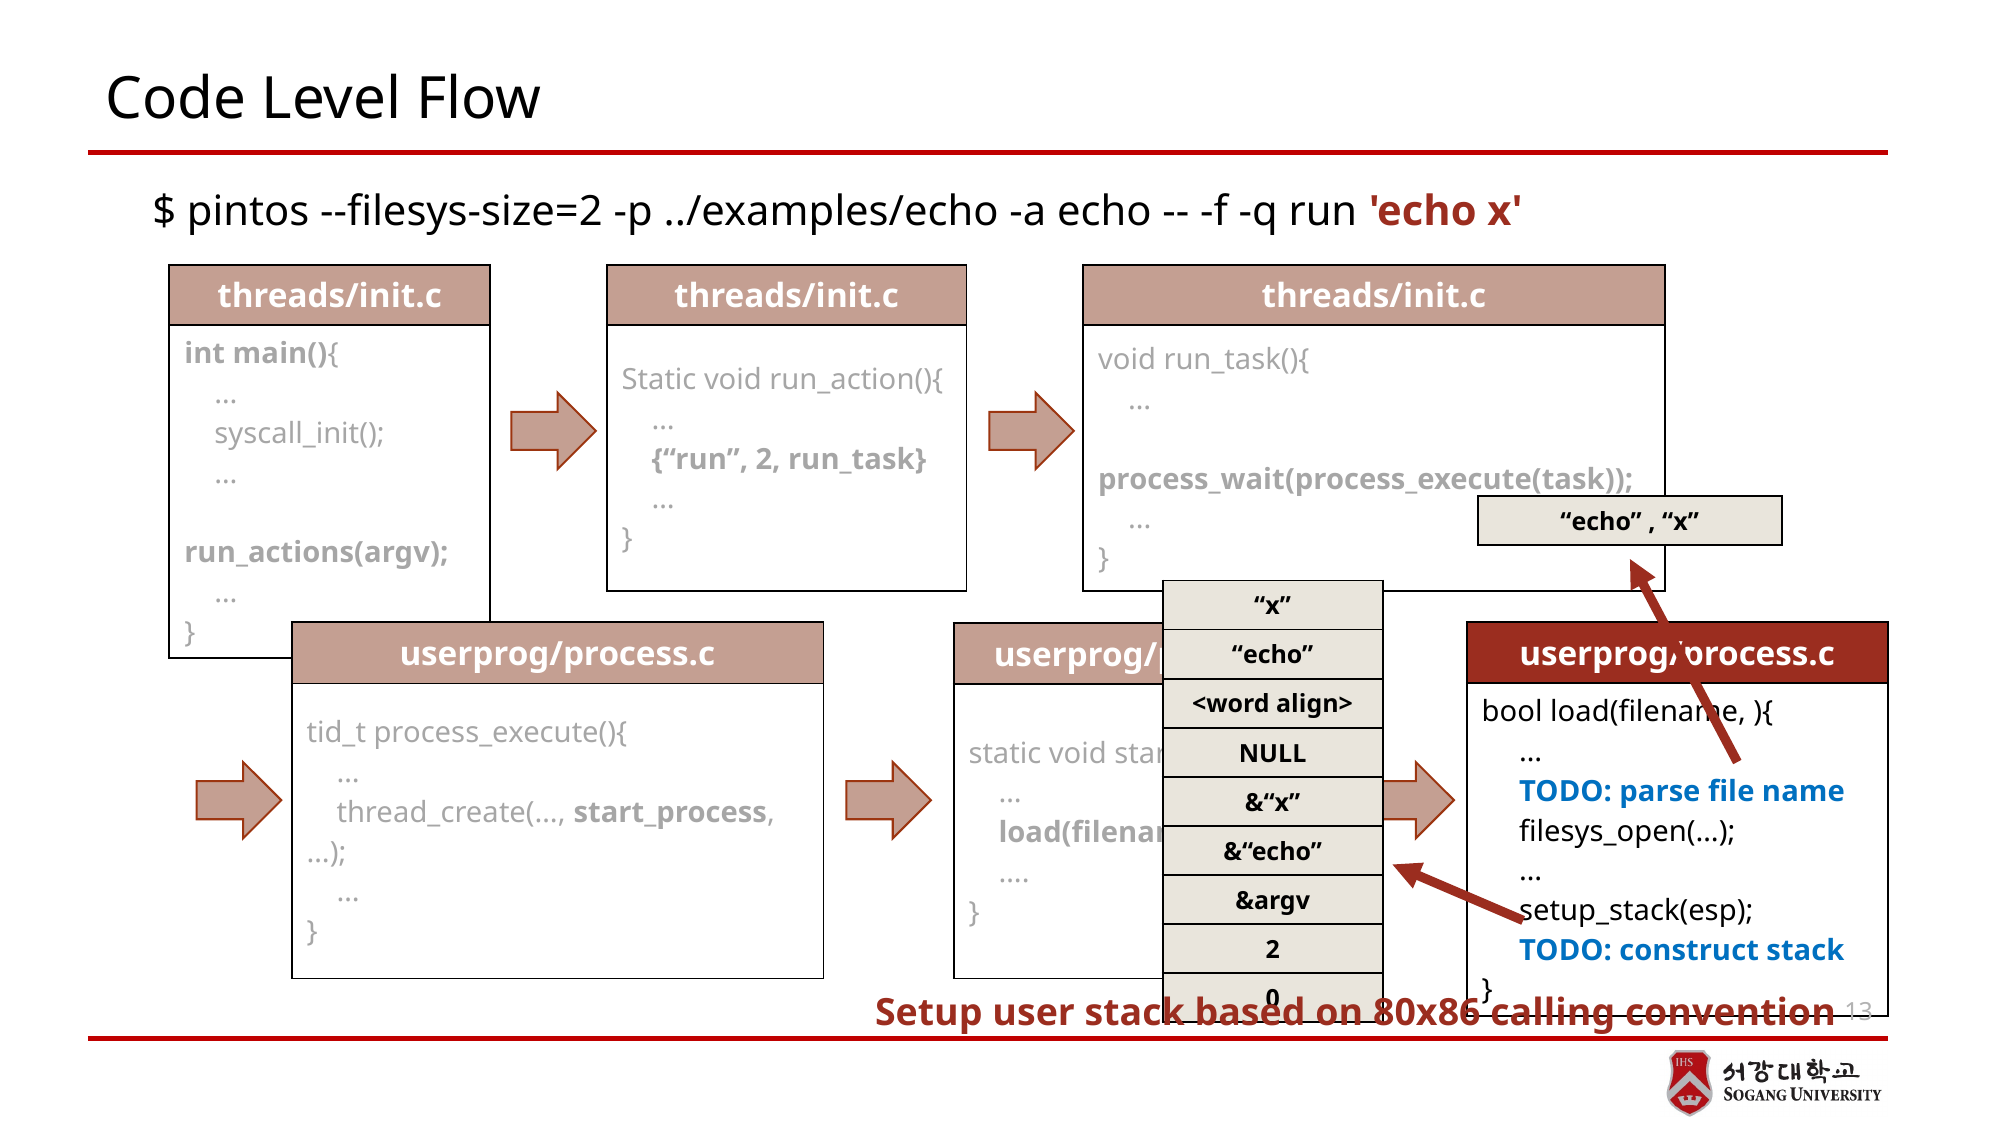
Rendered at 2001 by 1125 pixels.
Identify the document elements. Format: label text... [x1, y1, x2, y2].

text_box [845, 759, 933, 841]
text_box [988, 390, 1076, 472]
table_cell void run_task(){ … process_wait(process_execute(task)); ... } [1084, 326, 1664, 590]
table_header “x” [1164, 581, 1382, 629]
text_box Setup user stack based on 80x86 calling convention [860, 980, 1852, 1041]
text_box [1384, 759, 1456, 841]
table_header threads/init.c [608, 266, 966, 324]
table_header threads/init.c [1084, 266, 1664, 324]
text_box [510, 390, 598, 472]
table_header userprog/process.c [1468, 623, 1629, 682]
list $ pintos --filesys-size=2 -p ../examples/echo -a echo -- -f -q run 'echo x' [137, 182, 1863, 995]
table_cell NULL [1164, 729, 1382, 776]
table_cell 0 [1164, 974, 1382, 980]
table_cell &“echo” [1164, 827, 1382, 874]
table_header “echo” , “x” [1479, 497, 1781, 544]
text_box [1629, 559, 1738, 763]
table_cell &argv [1164, 876, 1382, 923]
table_header userprog/process.c [1738, 623, 1887, 682]
text_box [195, 759, 283, 841]
table_header threads/init.c [170, 266, 489, 324]
table_cell <word align> [1164, 680, 1382, 727]
table_cell “echo” [1164, 630, 1382, 678]
table_header userprog/process.c [293, 623, 823, 683]
title Code Level Flow [91, 61, 1817, 141]
slide_number 13 [1814, 982, 1888, 1043]
table_cell tid_t process_execute(){ … thread_create(…, start_process, …); … } [293, 684, 823, 978]
table_cell Static void run_action(){ … {“run”, 2, run_task} … } [608, 326, 966, 590]
table_cell int main(){ … syscall_init(); … run_actions(argv); … } [170, 326, 489, 657]
table_cell &“x” [1164, 778, 1382, 825]
table_header userprog/process.c [955, 624, 1162, 683]
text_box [1392, 864, 1524, 921]
picture [1659, 1049, 1888, 1117]
table_cell static void start_process(){ … load(filename); …. } [955, 685, 1162, 978]
table_cell bool load(filename, ){ … TODO: parse file name filesys_open(…); … setup_stack(esp); TODO: construct stack } [1468, 684, 1887, 982]
table_cell 2 [1164, 925, 1382, 972]
